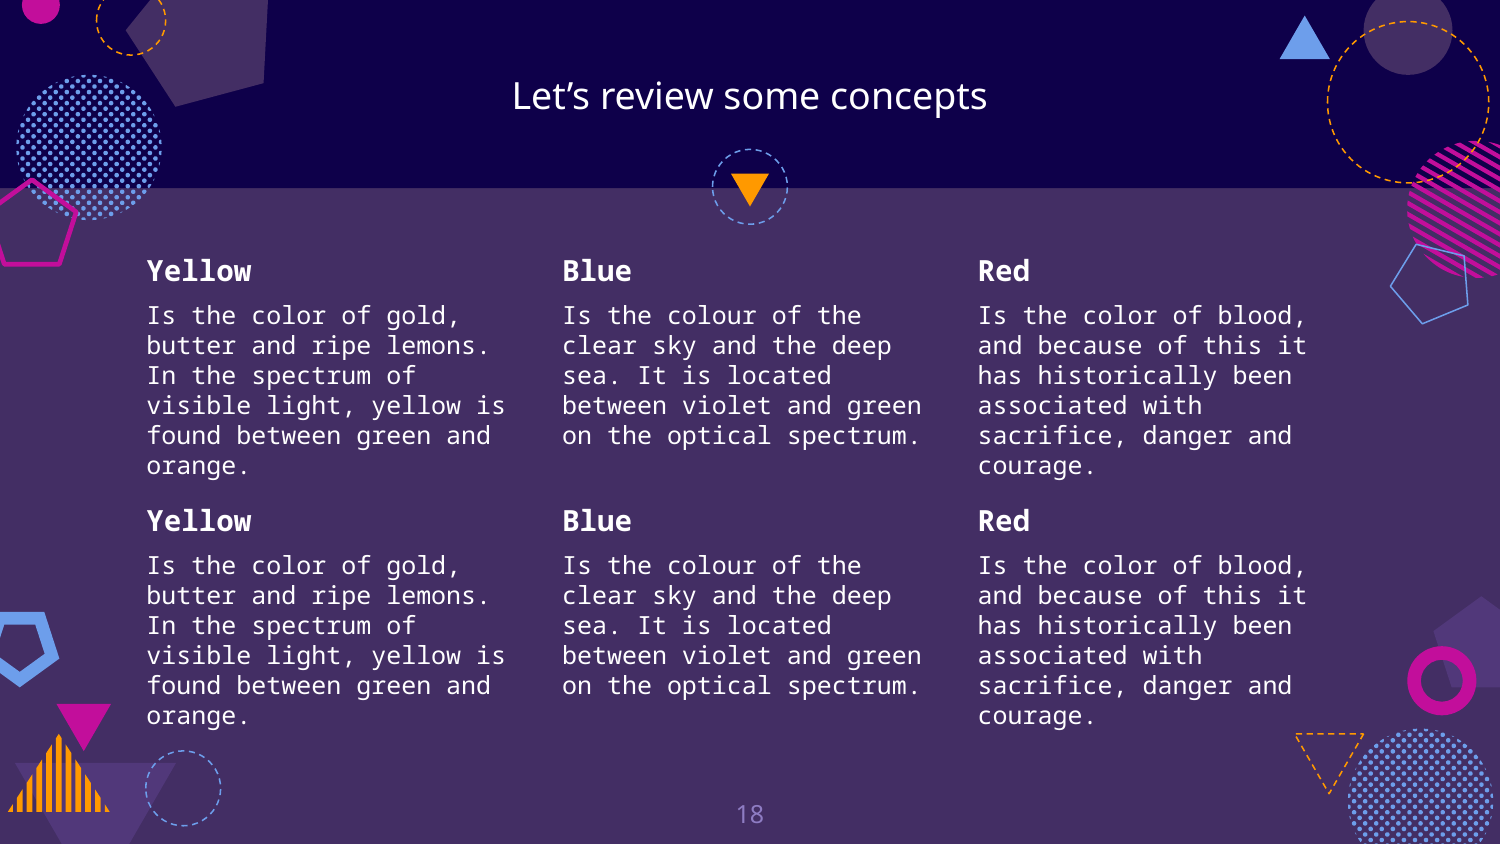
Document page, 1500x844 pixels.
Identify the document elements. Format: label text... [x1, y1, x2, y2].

list Yellow Is the color of gold, butter and ripe lemons. In the spectrum of visible light, yellow is found between green and orange. [131, 487, 527, 744]
list Red Is the color of blood, and because of this it has historically been associated with sacrifice, danger and courage. [962, 487, 1358, 744]
slide_number ‹#› [705, 783, 795, 844]
list Yellow Is the color of gold, butter and ripe lemons. In the spectrum of visible light, yellow is found between green and orange. [131, 236, 527, 487]
title Let’s review some concepts [335, 0, 1165, 189]
list Red Is the color of blood, and because of this it has historically been associated with sacrifice, danger and courage. [962, 236, 1358, 487]
list Blue Is the colour of the clear sky and the deep sea. It is located between violet and green on the optical spectrum. [547, 236, 943, 487]
list Blue Is the colour of the clear sky and the deep sea. It is located between violet and green on the optical spectrum. [547, 487, 943, 744]
